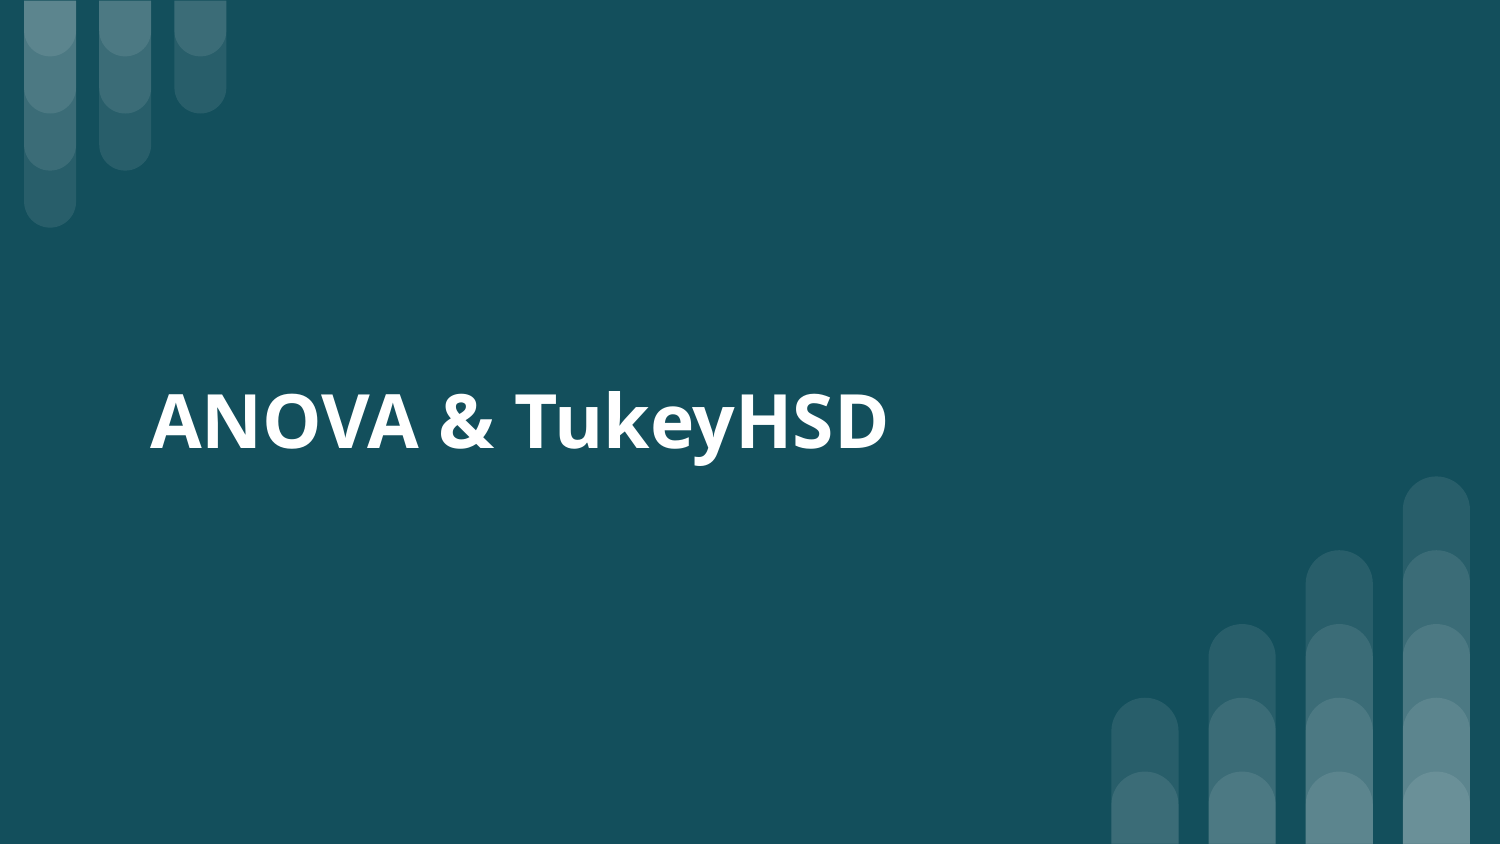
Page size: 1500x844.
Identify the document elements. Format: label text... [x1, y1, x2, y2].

title ANOVA & TukeyHSD [135, 264, 1097, 572]
